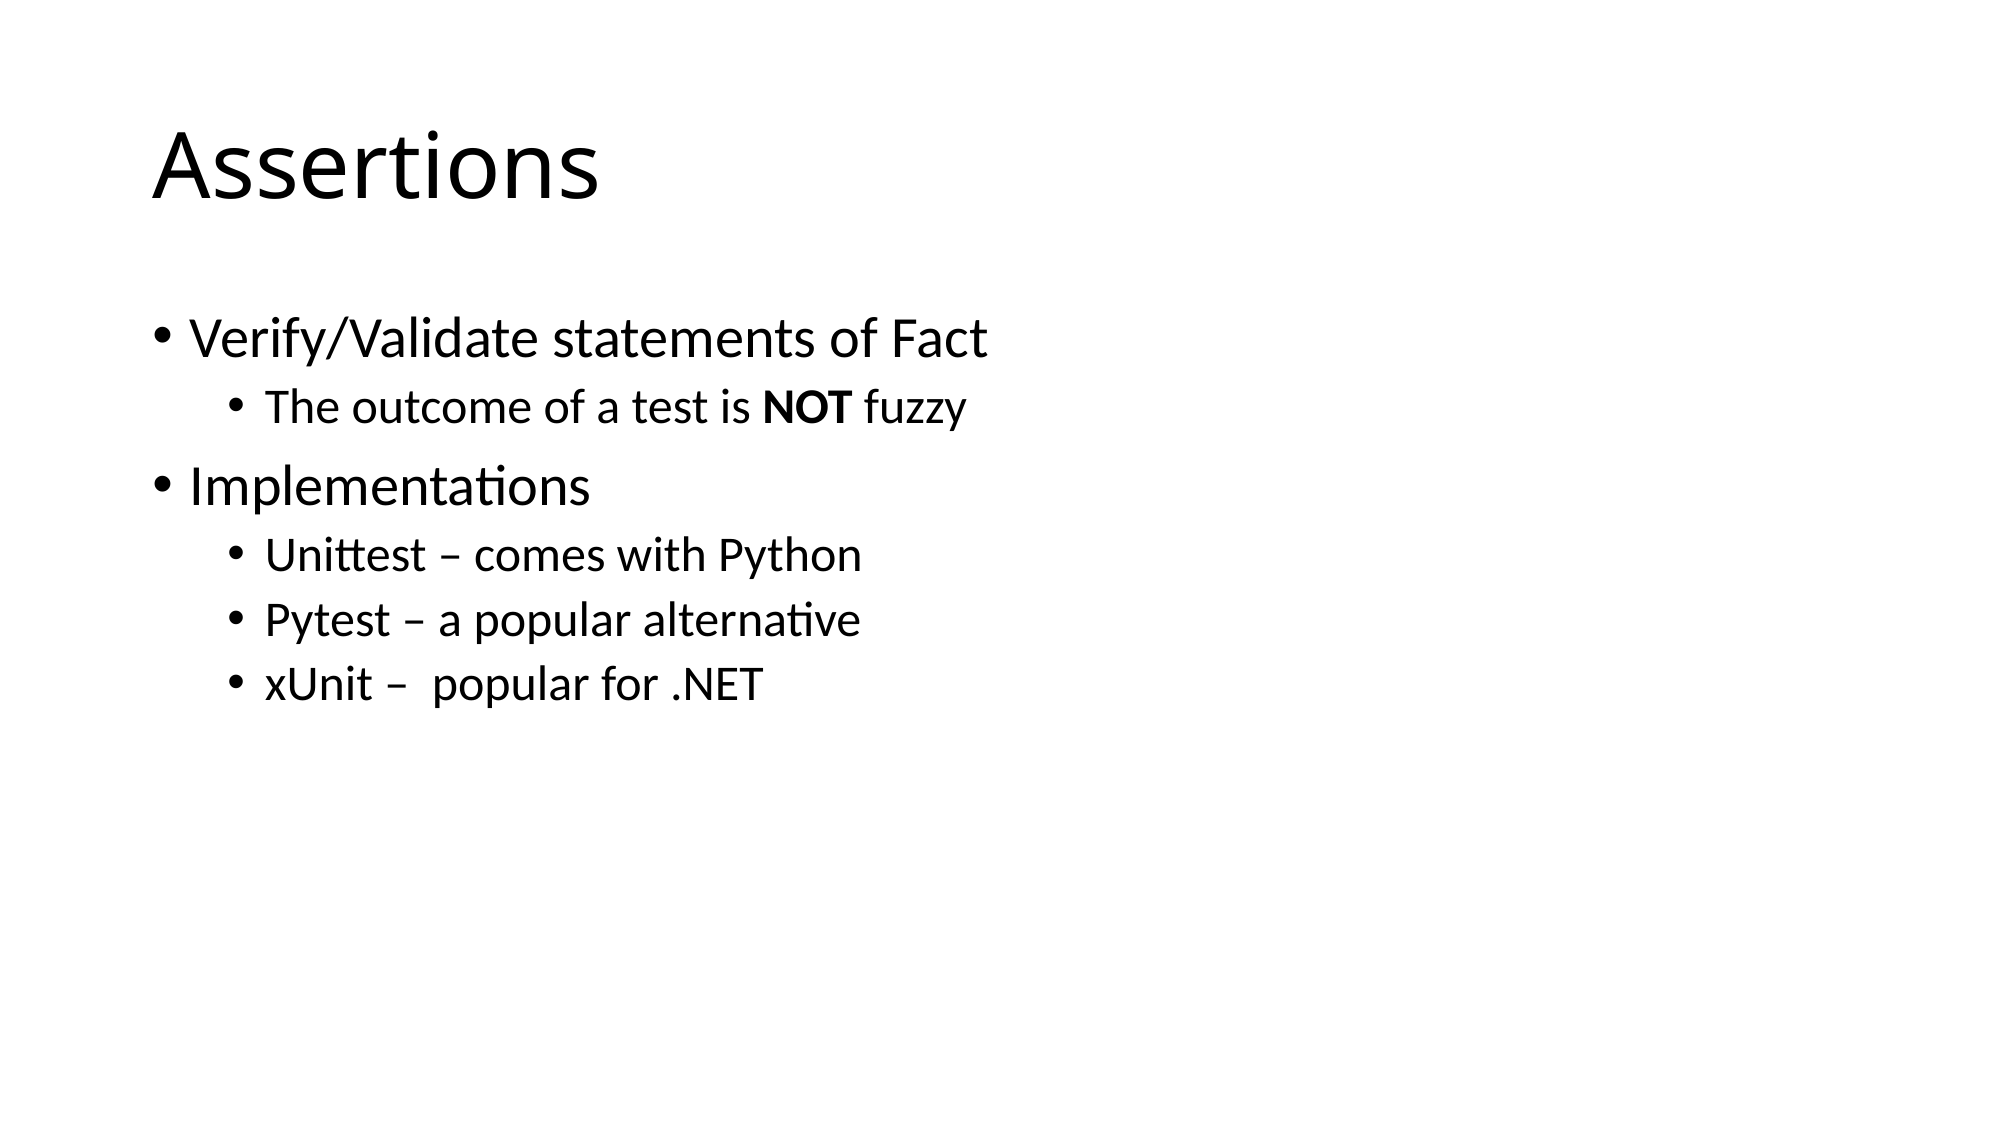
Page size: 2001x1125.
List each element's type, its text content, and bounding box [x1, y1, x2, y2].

title Assertions [137, 59, 1863, 278]
list Verify/Validate statements of Fact The outcome of a test is NOT fuzzy Implementations Unittest – comes with Python Pytest – a popular alternative xUnit – popular for .NET [137, 299, 1863, 1014]
